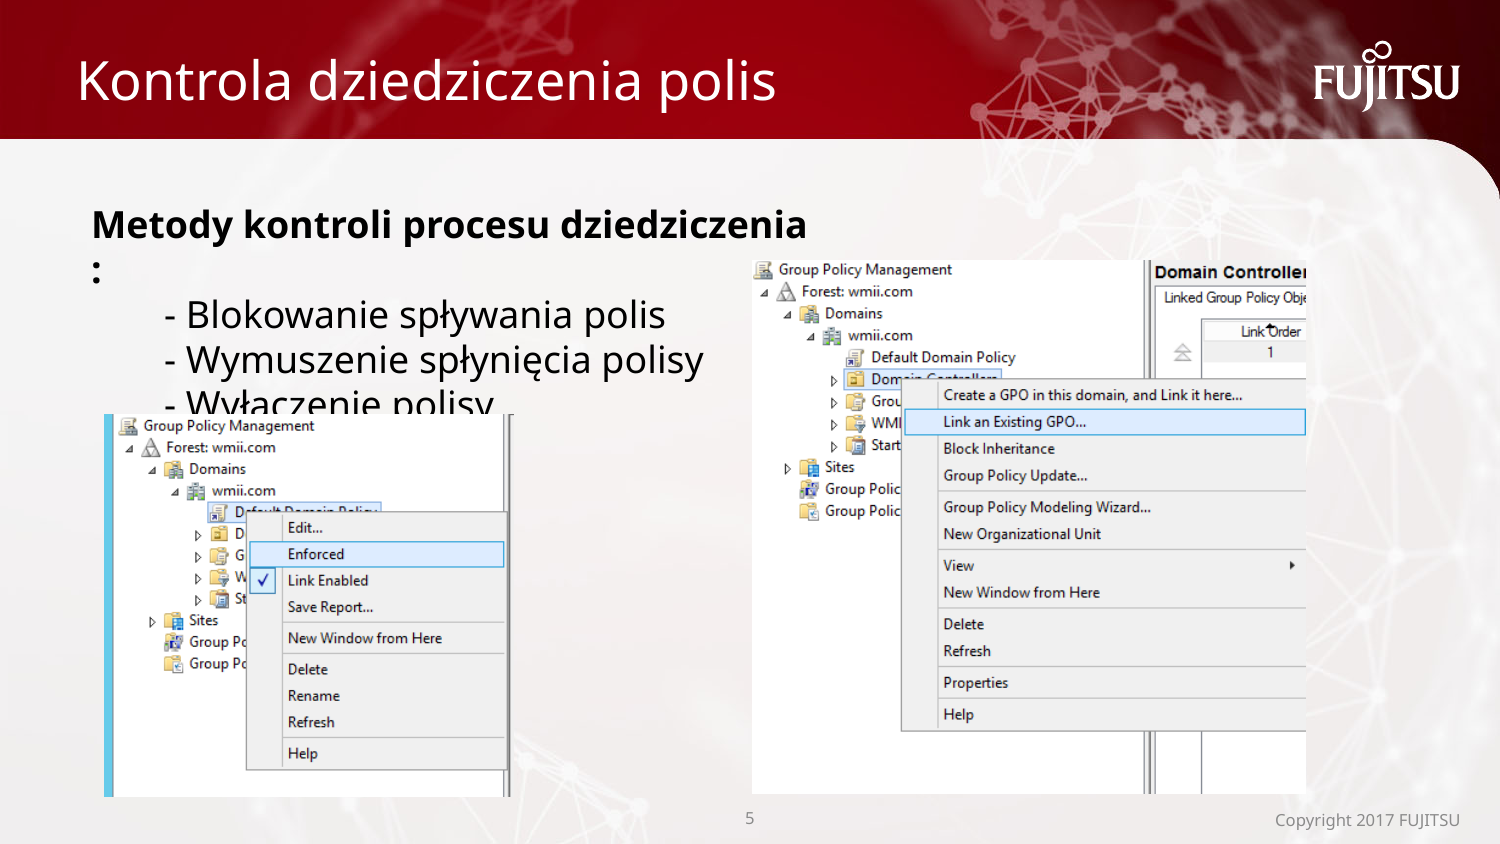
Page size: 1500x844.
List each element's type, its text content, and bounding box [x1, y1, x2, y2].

footer Copyright 2017 FUJITSU [969, 796, 1476, 842]
picture [0, 0, 1500, 844]
text_box Metody kontroli procesu dziedziczenia : - Blokowanie spływania polis - Wymuszenie spłynięcia polisy - Wyłączenie polisy [76, 193, 827, 434]
slide_number 4 [663, 796, 837, 842]
title Kontrola dziedziczenia polis [76, 30, 1306, 136]
